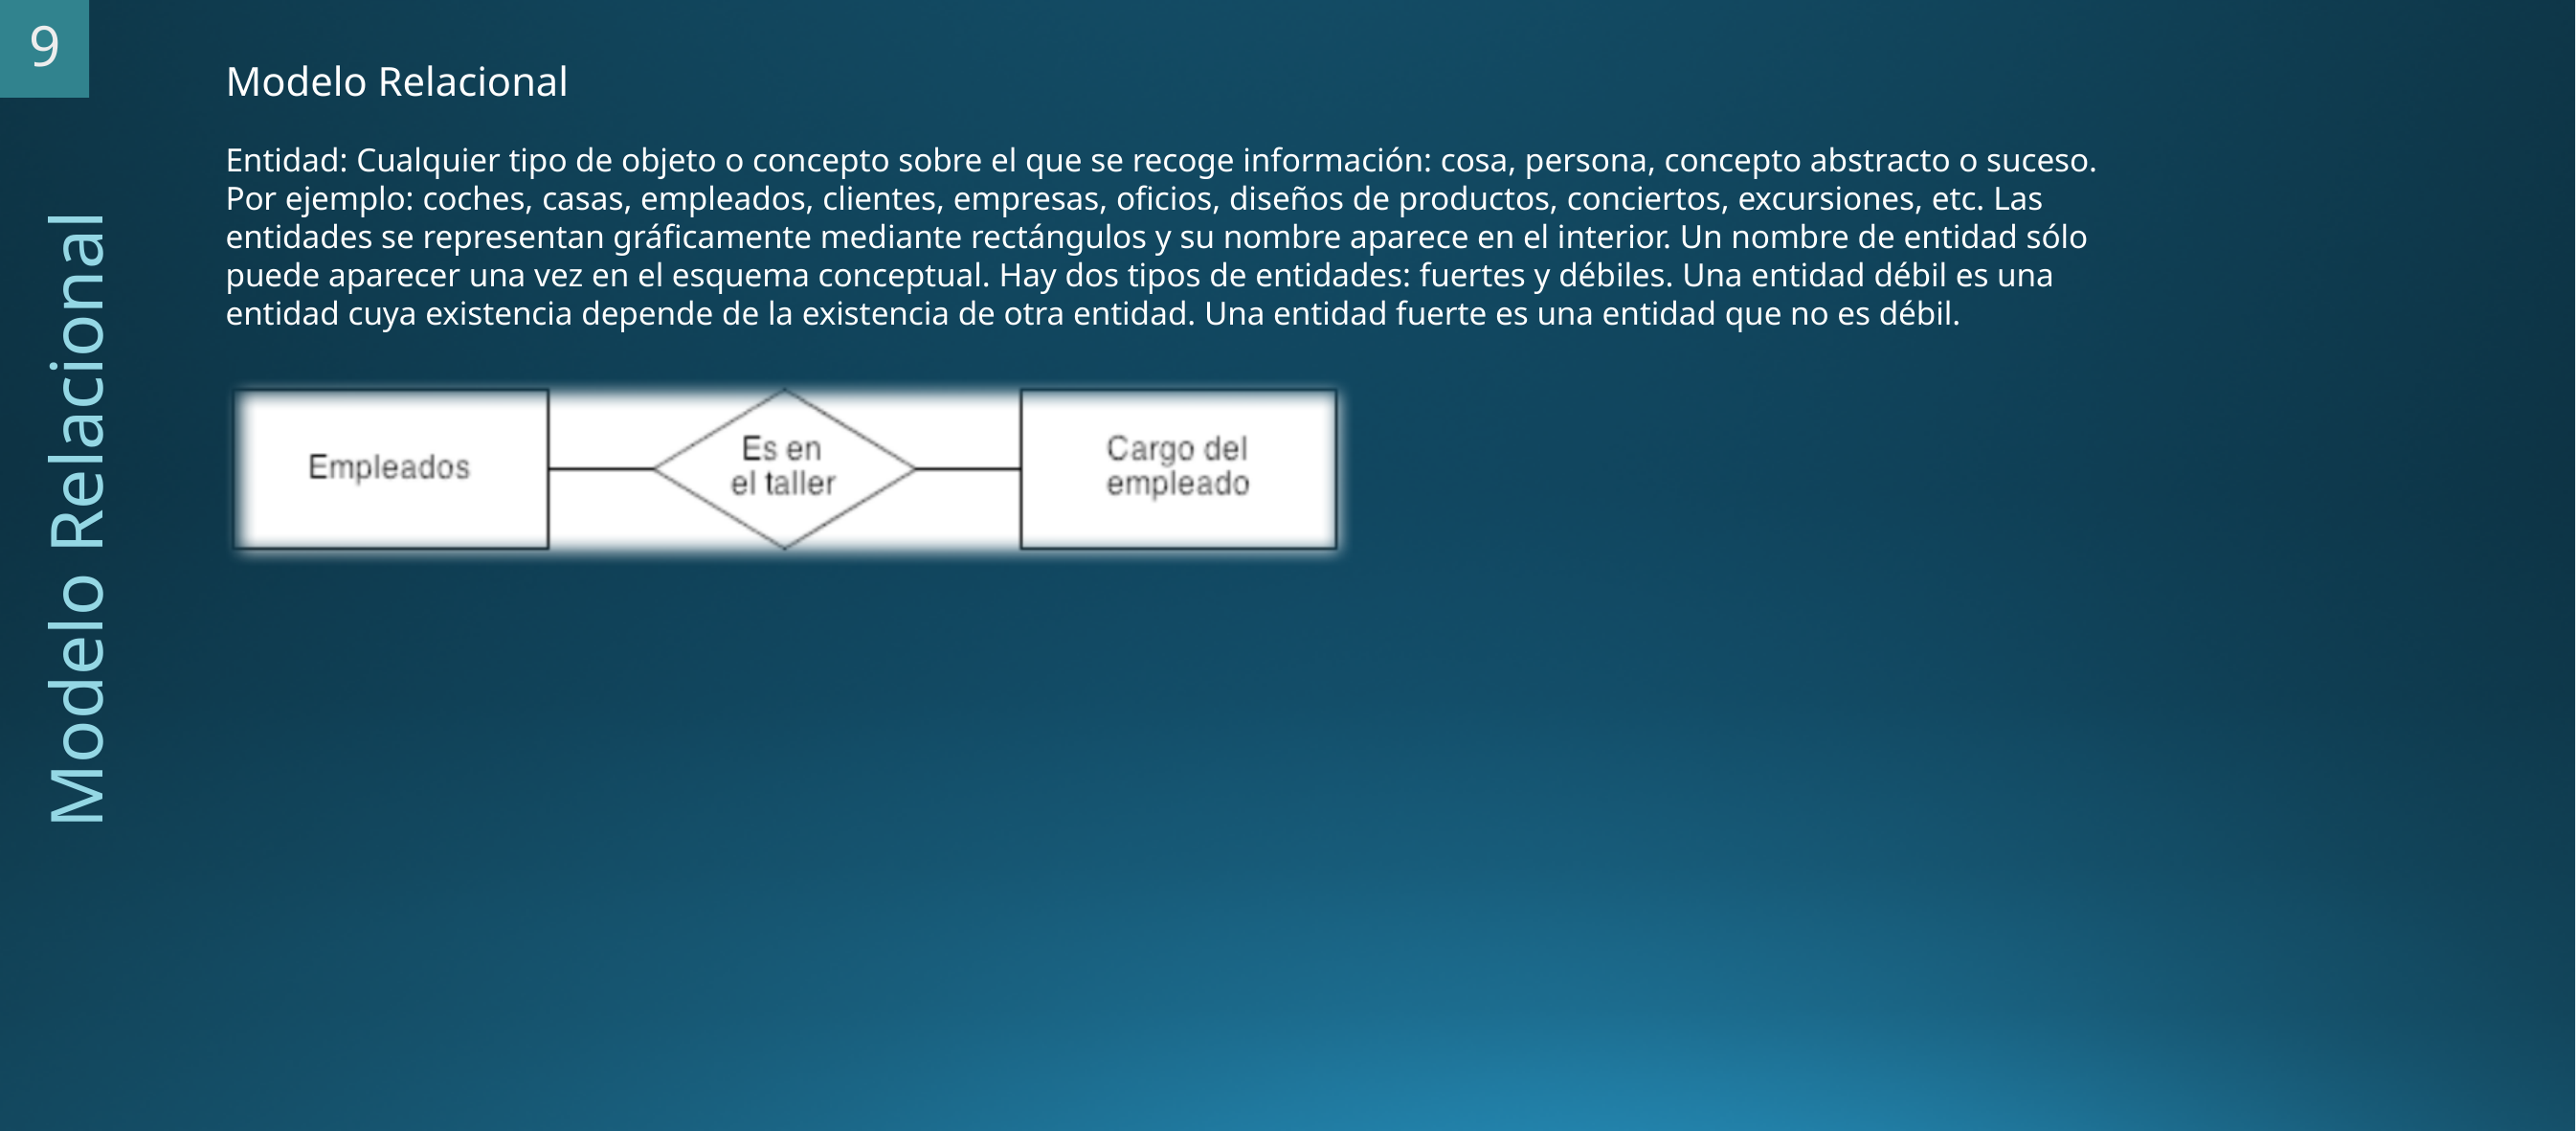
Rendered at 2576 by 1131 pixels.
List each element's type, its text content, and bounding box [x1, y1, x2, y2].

slide_number 9 [0, 0, 90, 98]
text_box Modelo Relacional [24, 16, 148, 1023]
text_box Modelo Relacional [211, 49, 1502, 112]
picture [0, 0, 2576, 1131]
text_box Entidad: Cualquier tipo de objeto o concepto sobre el que se recoge información: cosa, persona, concepto abstracto o suceso. Por ejemplo: coches, casas, empleados, clientes, empresas, oficios, diseños de productos, conciertos, excursiones, etc. Las entidades se representan gráficamente mediante rectángulos y su nombre aparece en el interior. Un nombre de entidad sólo puede aparecer una vez en el esquema conceptual. Hay dos tipos de entidades: fuertes y débiles. Una entidad débil es una entidad cuya existencia depende de la existencia de otra entidad. Una entidad fuerte es una entidad que no es débil. [211, 132, 2172, 339]
